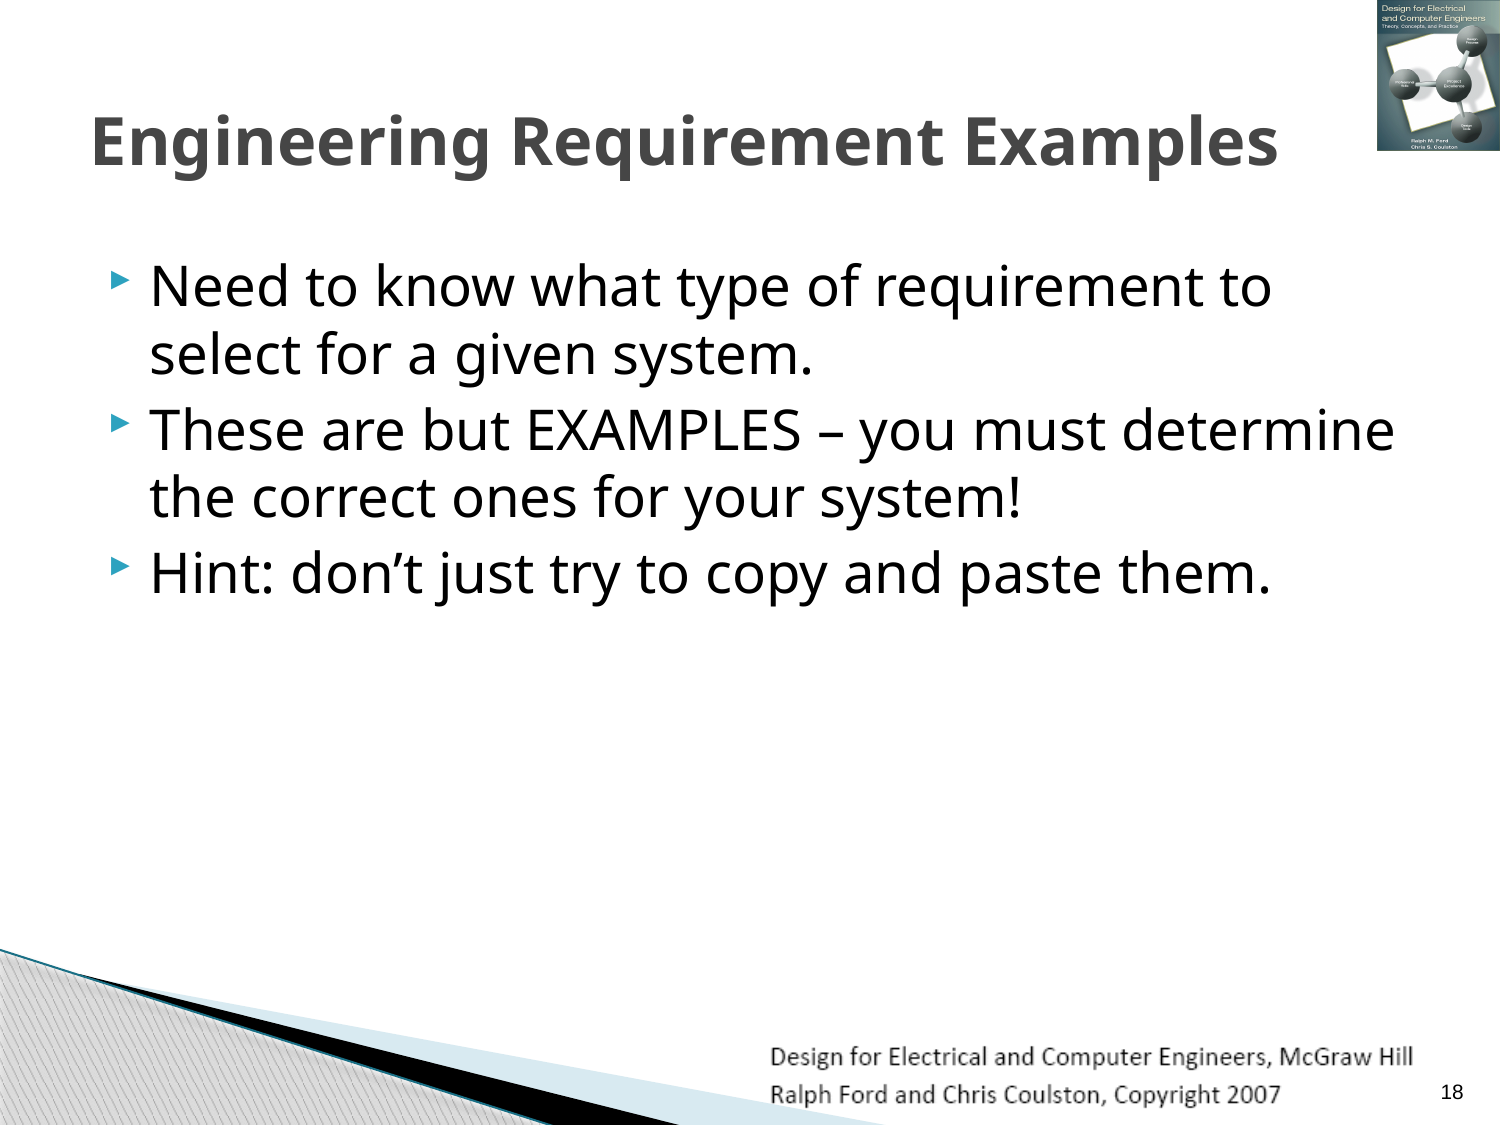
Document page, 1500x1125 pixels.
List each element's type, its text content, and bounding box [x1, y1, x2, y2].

slide_number 18 [1418, 1051, 1479, 1112]
picture [1377, 0, 1500, 151]
picture [762, 1037, 1427, 1124]
list Need to know what type of requirement to select for a given system. These are but EXAMPLES – you must determine the correct ones for your system! Hint: don’t just try to copy and paste them. [74, 242, 1426, 986]
title Engineering Requirement Examples [75, 45, 1425, 233]
